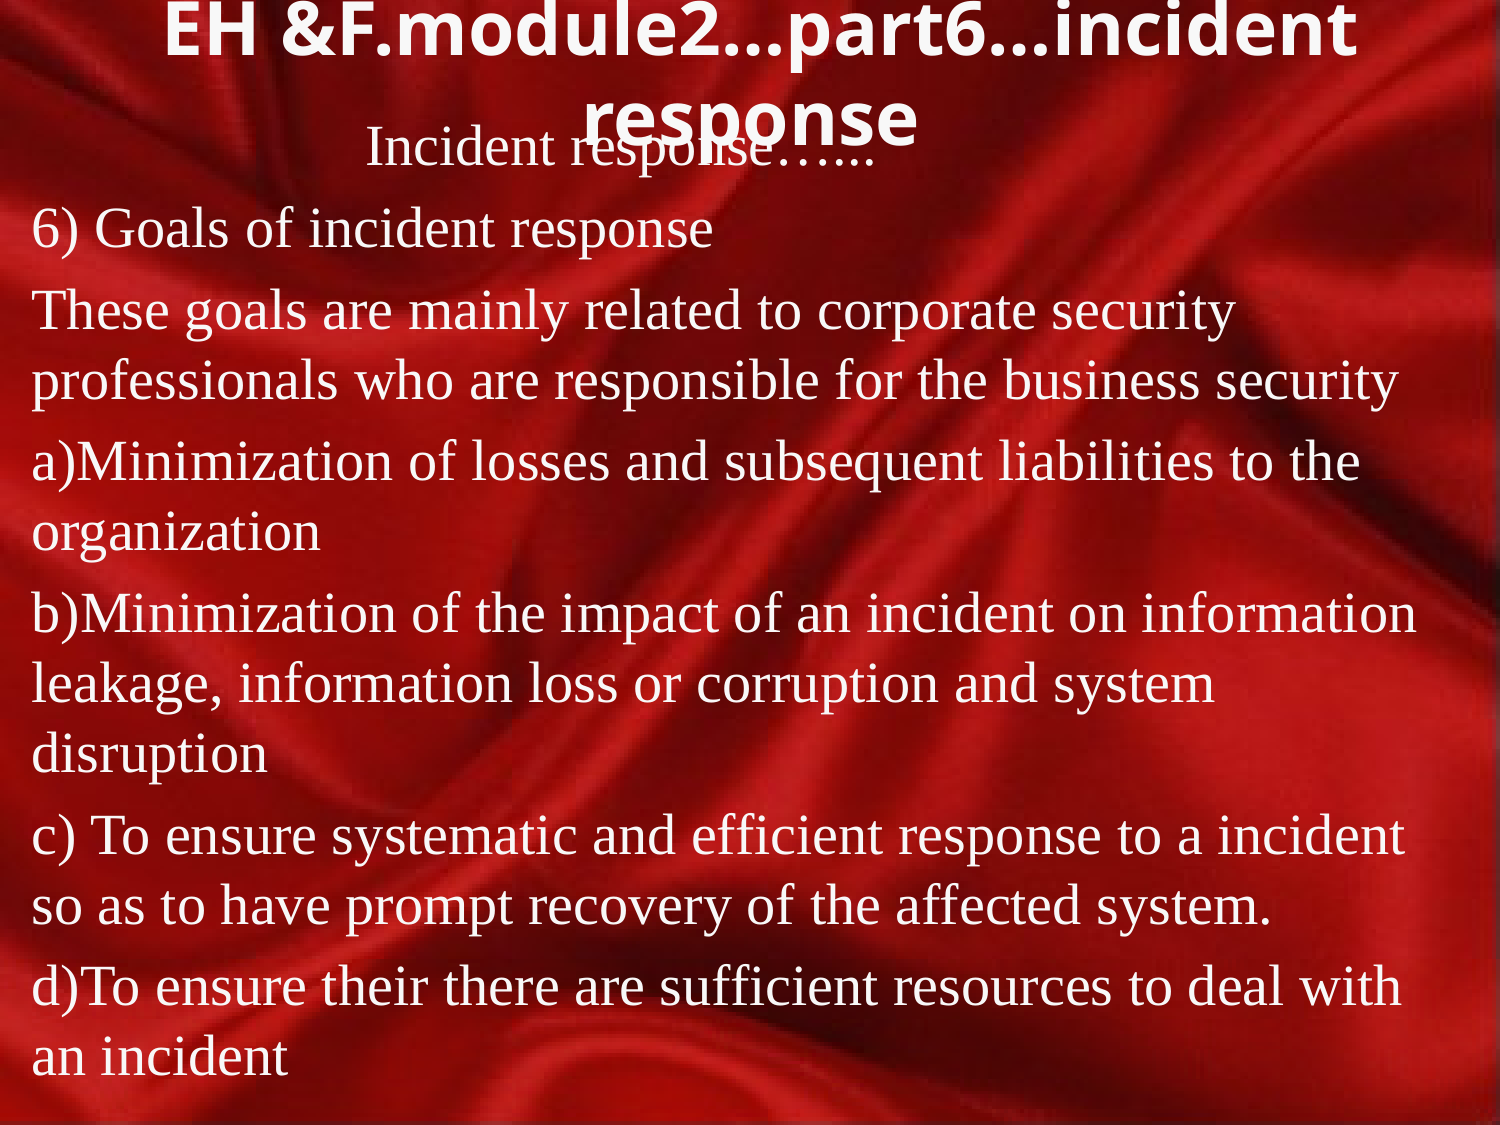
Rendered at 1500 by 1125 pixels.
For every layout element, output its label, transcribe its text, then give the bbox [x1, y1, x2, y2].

list Incident response…... 6) Goals of incident response These goals are mainly related to corporate security professionals who are responsible for the business security a)Minimization of losses and subsequent liabilities to the organization b)Minimization of the impact of an incident on information leakage, information loss or corruption and system disruption c) To ensure systematic and efficient response to a incident so as to have prompt recovery of the affected system. d)To ensure their there are sufficient resources to deal with an incident [16, 99, 1463, 1082]
picture [0, 0, 1500, 1125]
title EH &F.module2…part6…incident response [37, 28, 1484, 113]
